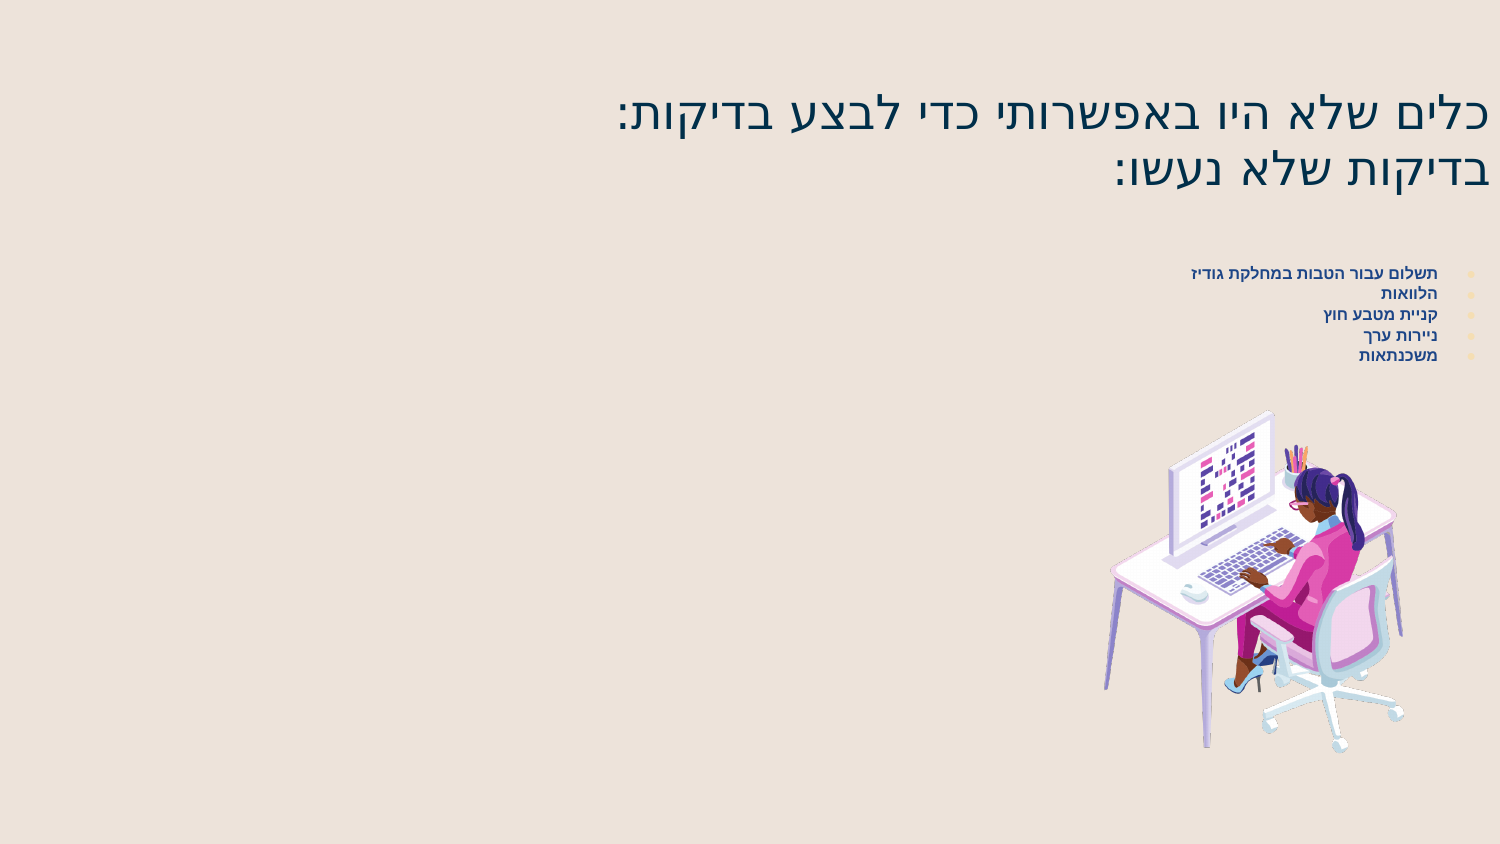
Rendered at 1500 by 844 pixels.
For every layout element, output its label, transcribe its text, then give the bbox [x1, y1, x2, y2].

title כלים שלא היו באפשרותי כדי לבצע בדיקות: בדיקות שלא נעשו: תשלום עבור הטבות במחלקת גודיז הלוואות קניית מטבע חוץ ניירות ערך משכנתאות [51, 0, 1500, 713]
picture [1020, 349, 1488, 814]
